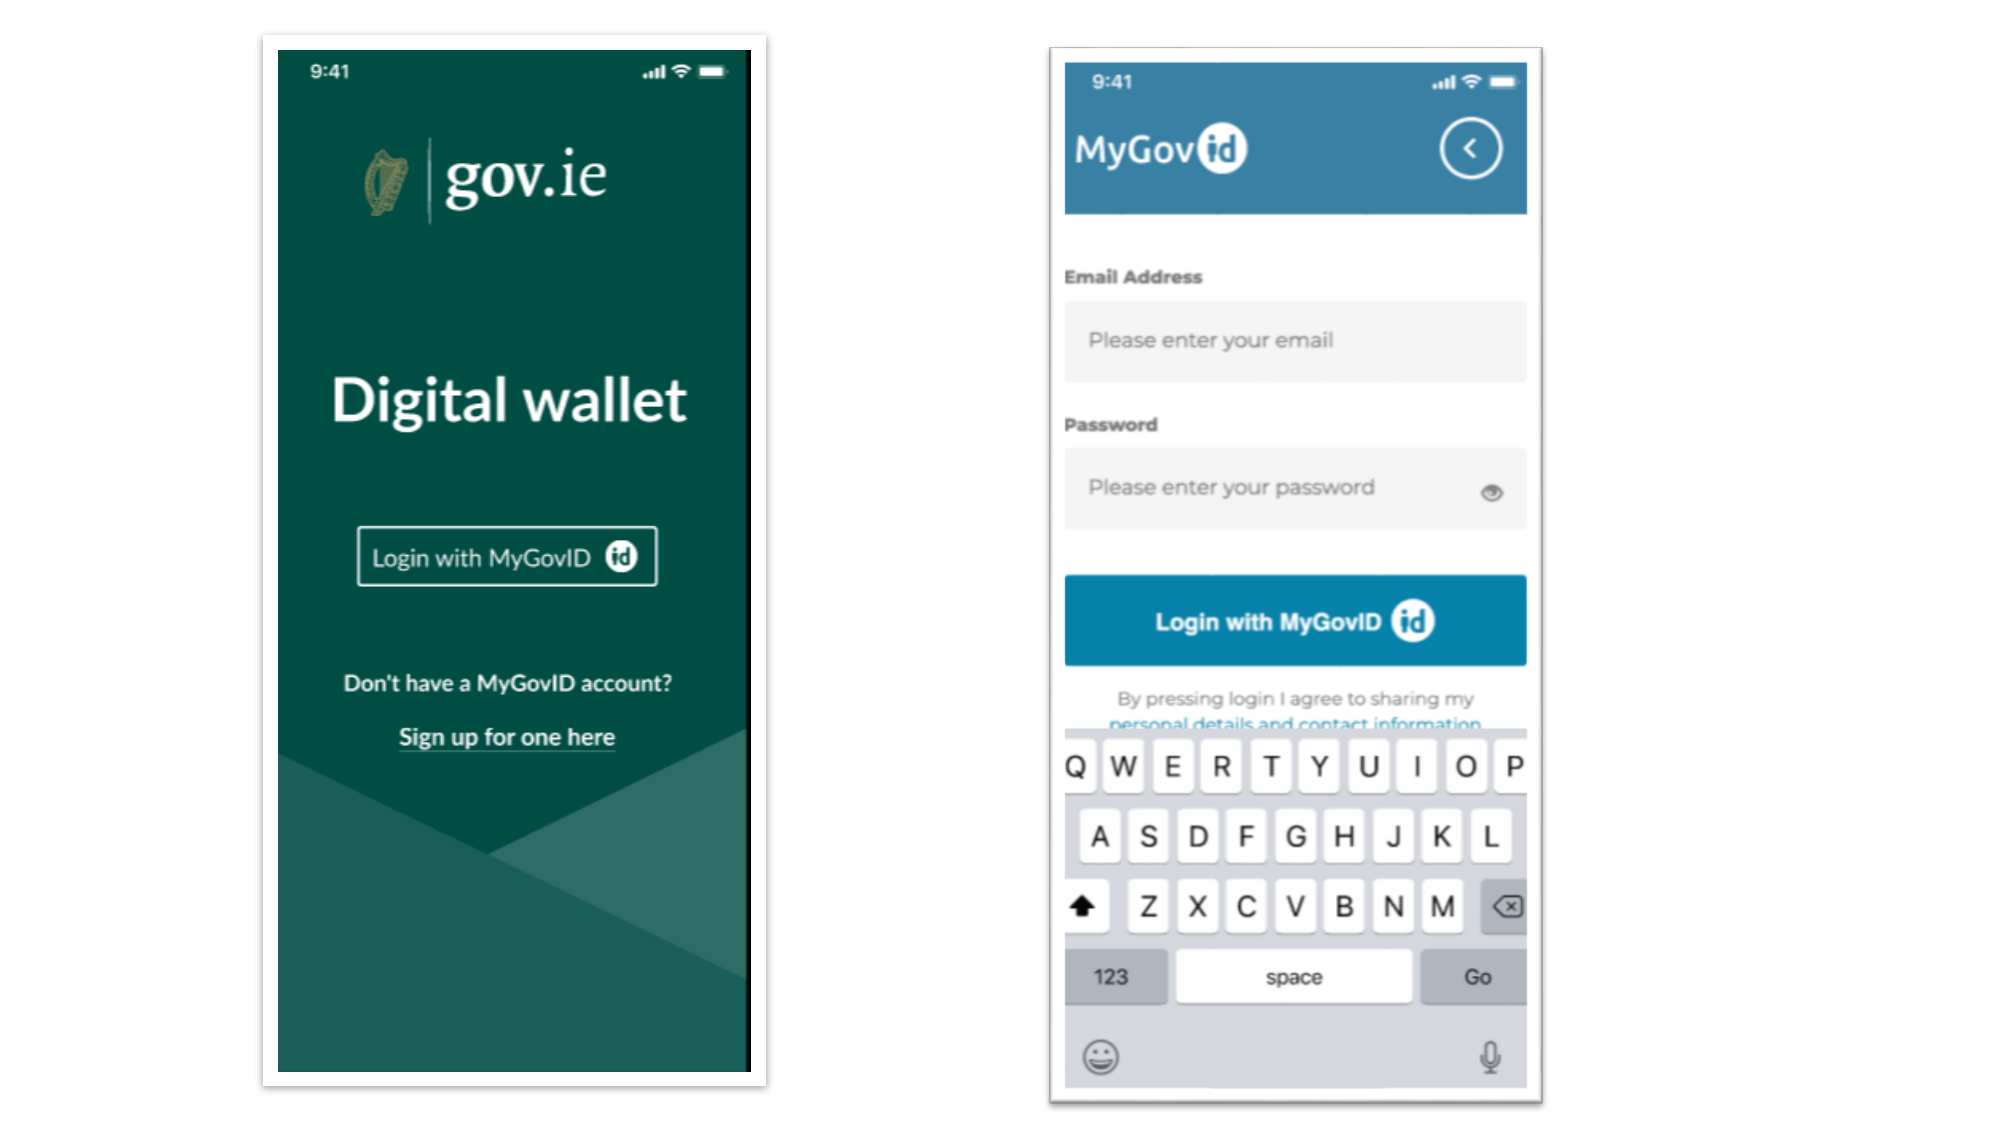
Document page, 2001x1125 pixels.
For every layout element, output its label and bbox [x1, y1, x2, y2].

picture [1038, 39, 1554, 1118]
list [277, 49, 752, 1072]
